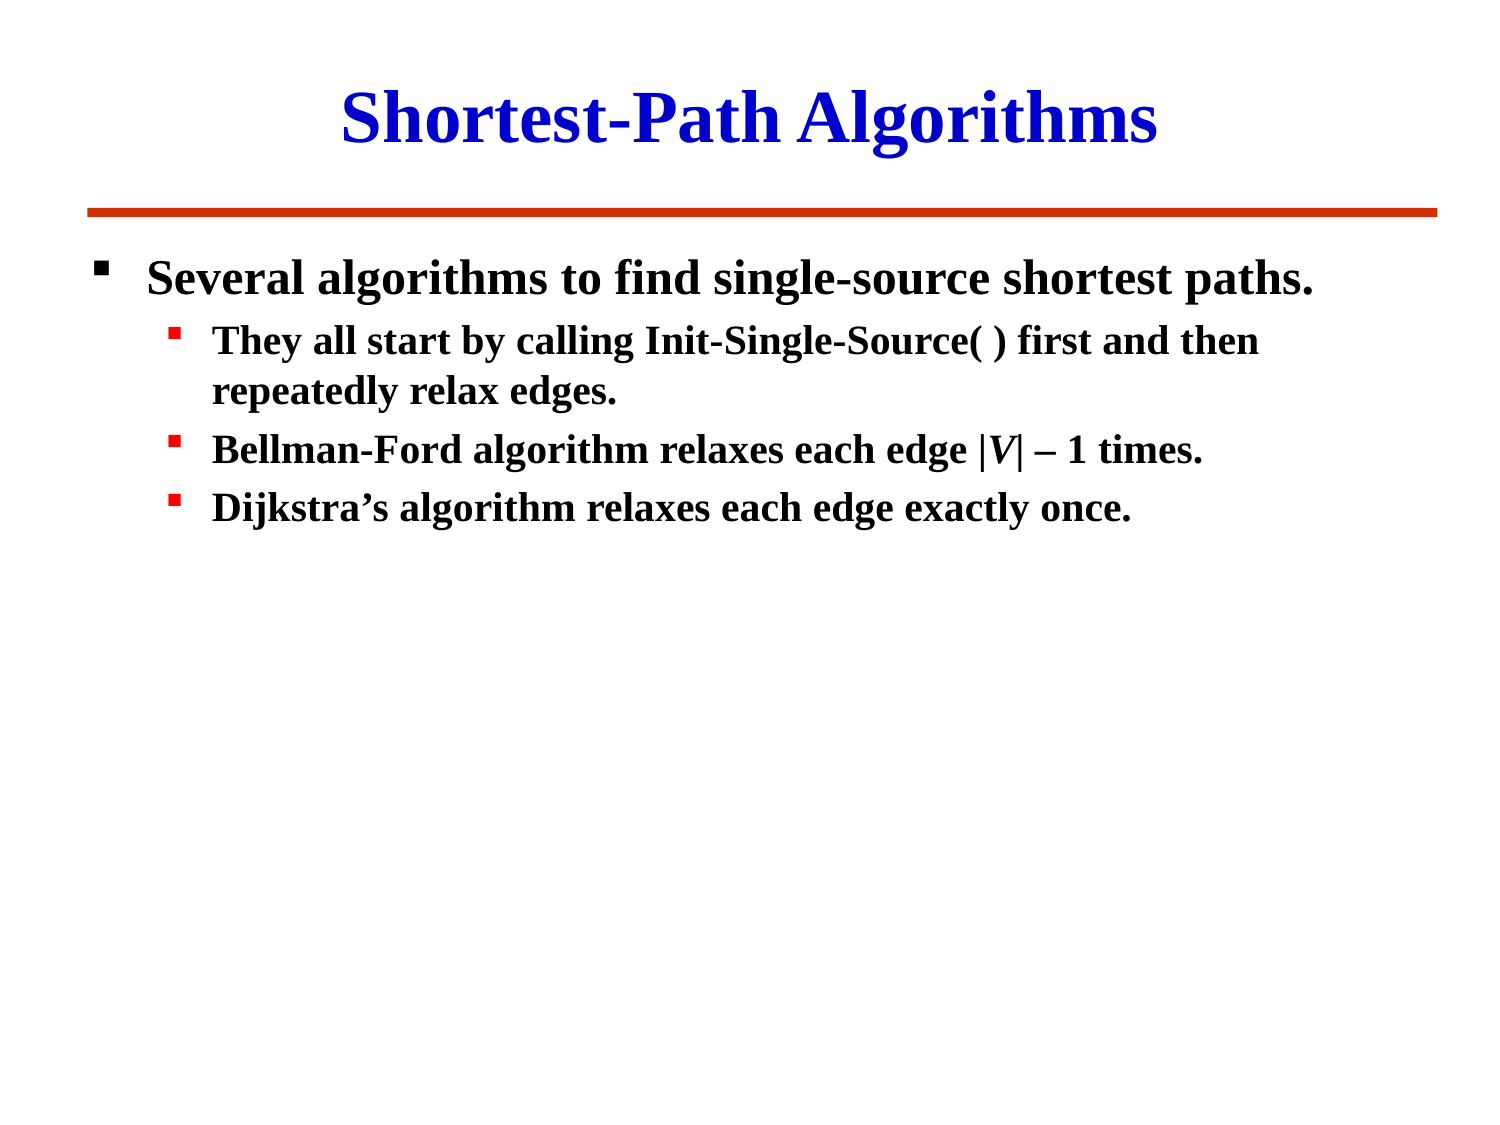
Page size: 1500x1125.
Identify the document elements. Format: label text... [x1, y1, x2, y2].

title Shortest-Path Algorithms [112, 37, 1388, 188]
list Several algorithms to find single-source shortest paths. They all start by calling Init-Single-Source( ) first and then repeatedly relax edges. Bellman-Ford algorithm relaxes each edge |V| – 1 times. Dijkstra’s algorithm relaxes each edge exactly once. [75, 237, 1413, 1050]
